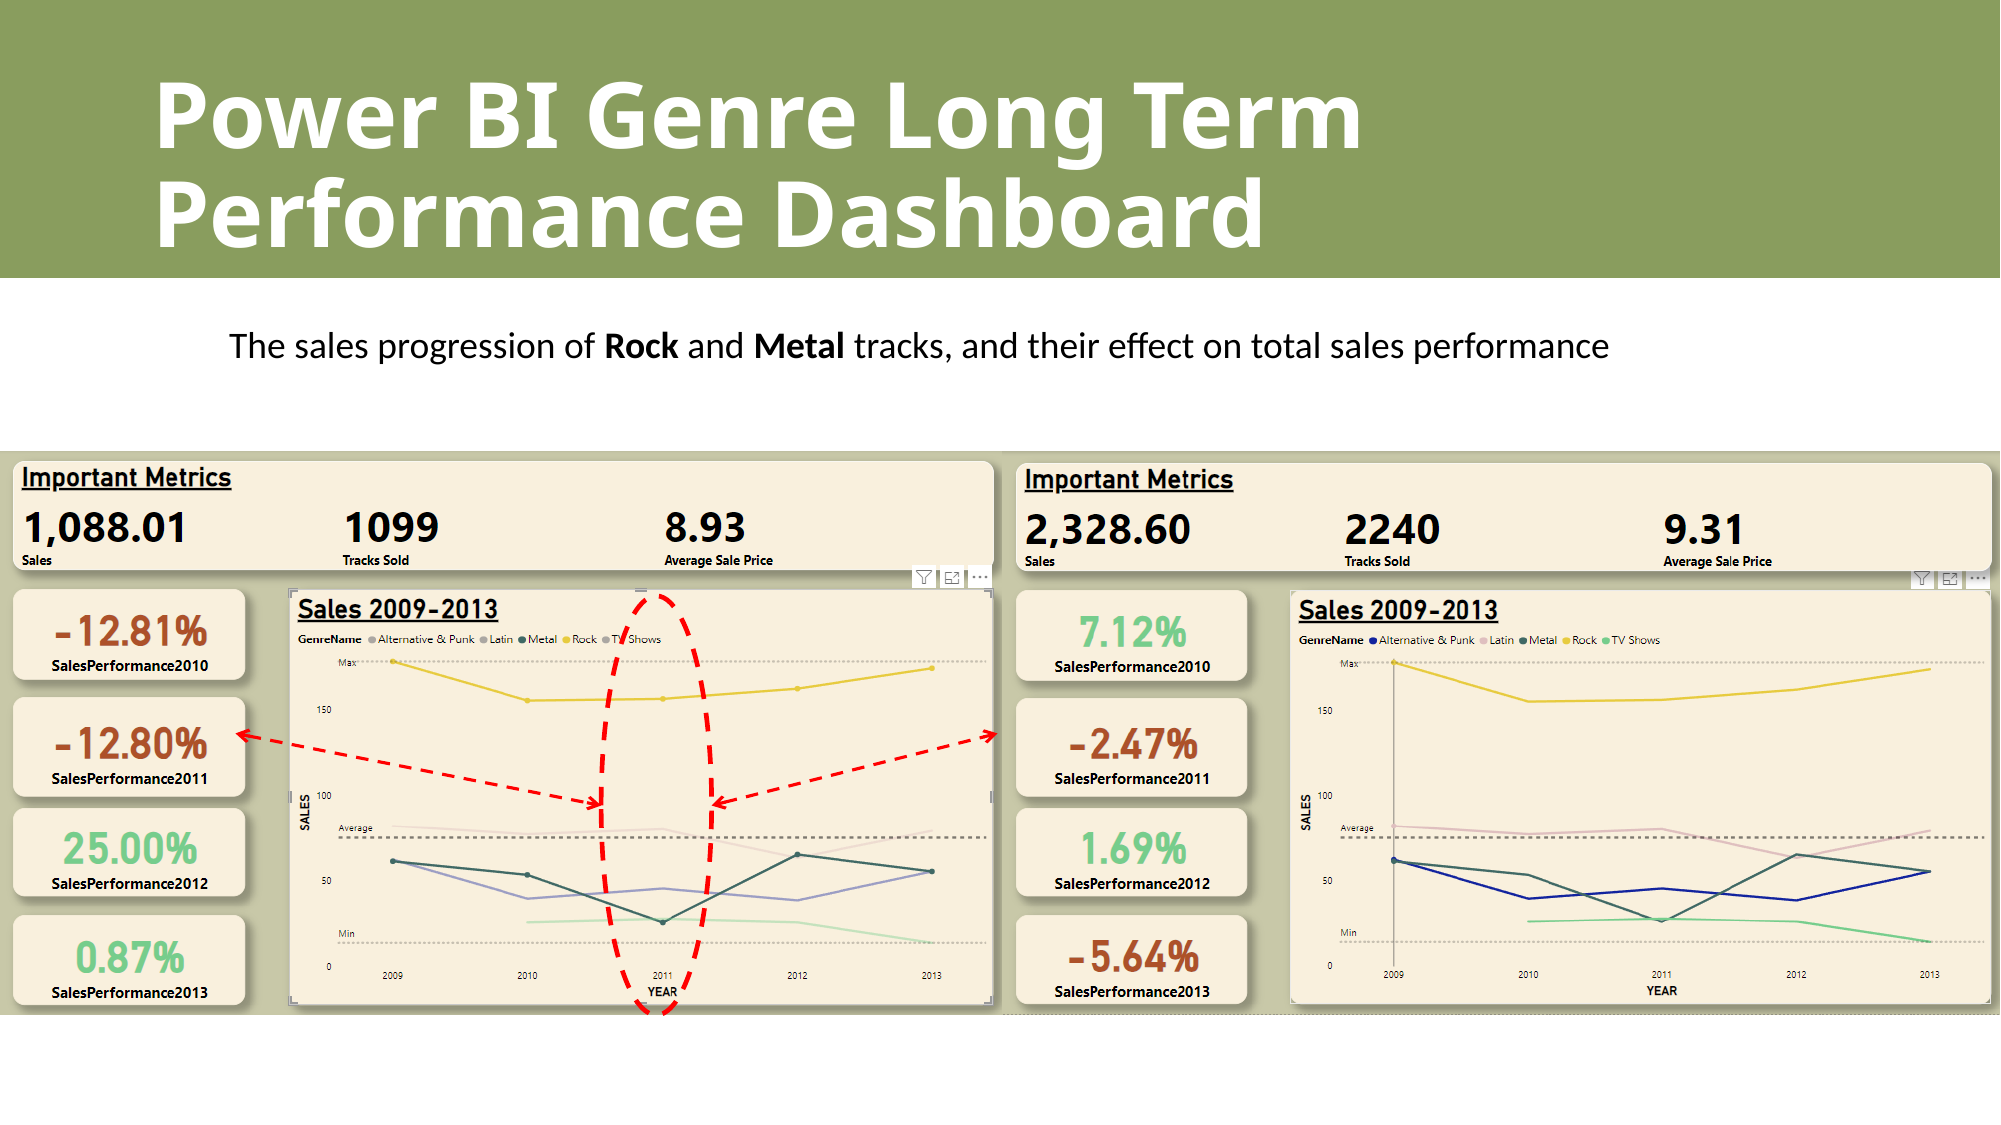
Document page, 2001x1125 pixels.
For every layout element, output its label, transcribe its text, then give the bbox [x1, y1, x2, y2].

text_box The sales progression of Rock and Metal tracks, and their effect on total sales performance [214, 313, 1863, 374]
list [0, 0, 2000, 278]
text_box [711, 733, 998, 806]
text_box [235, 733, 602, 806]
picture [0, 451, 2000, 1016]
